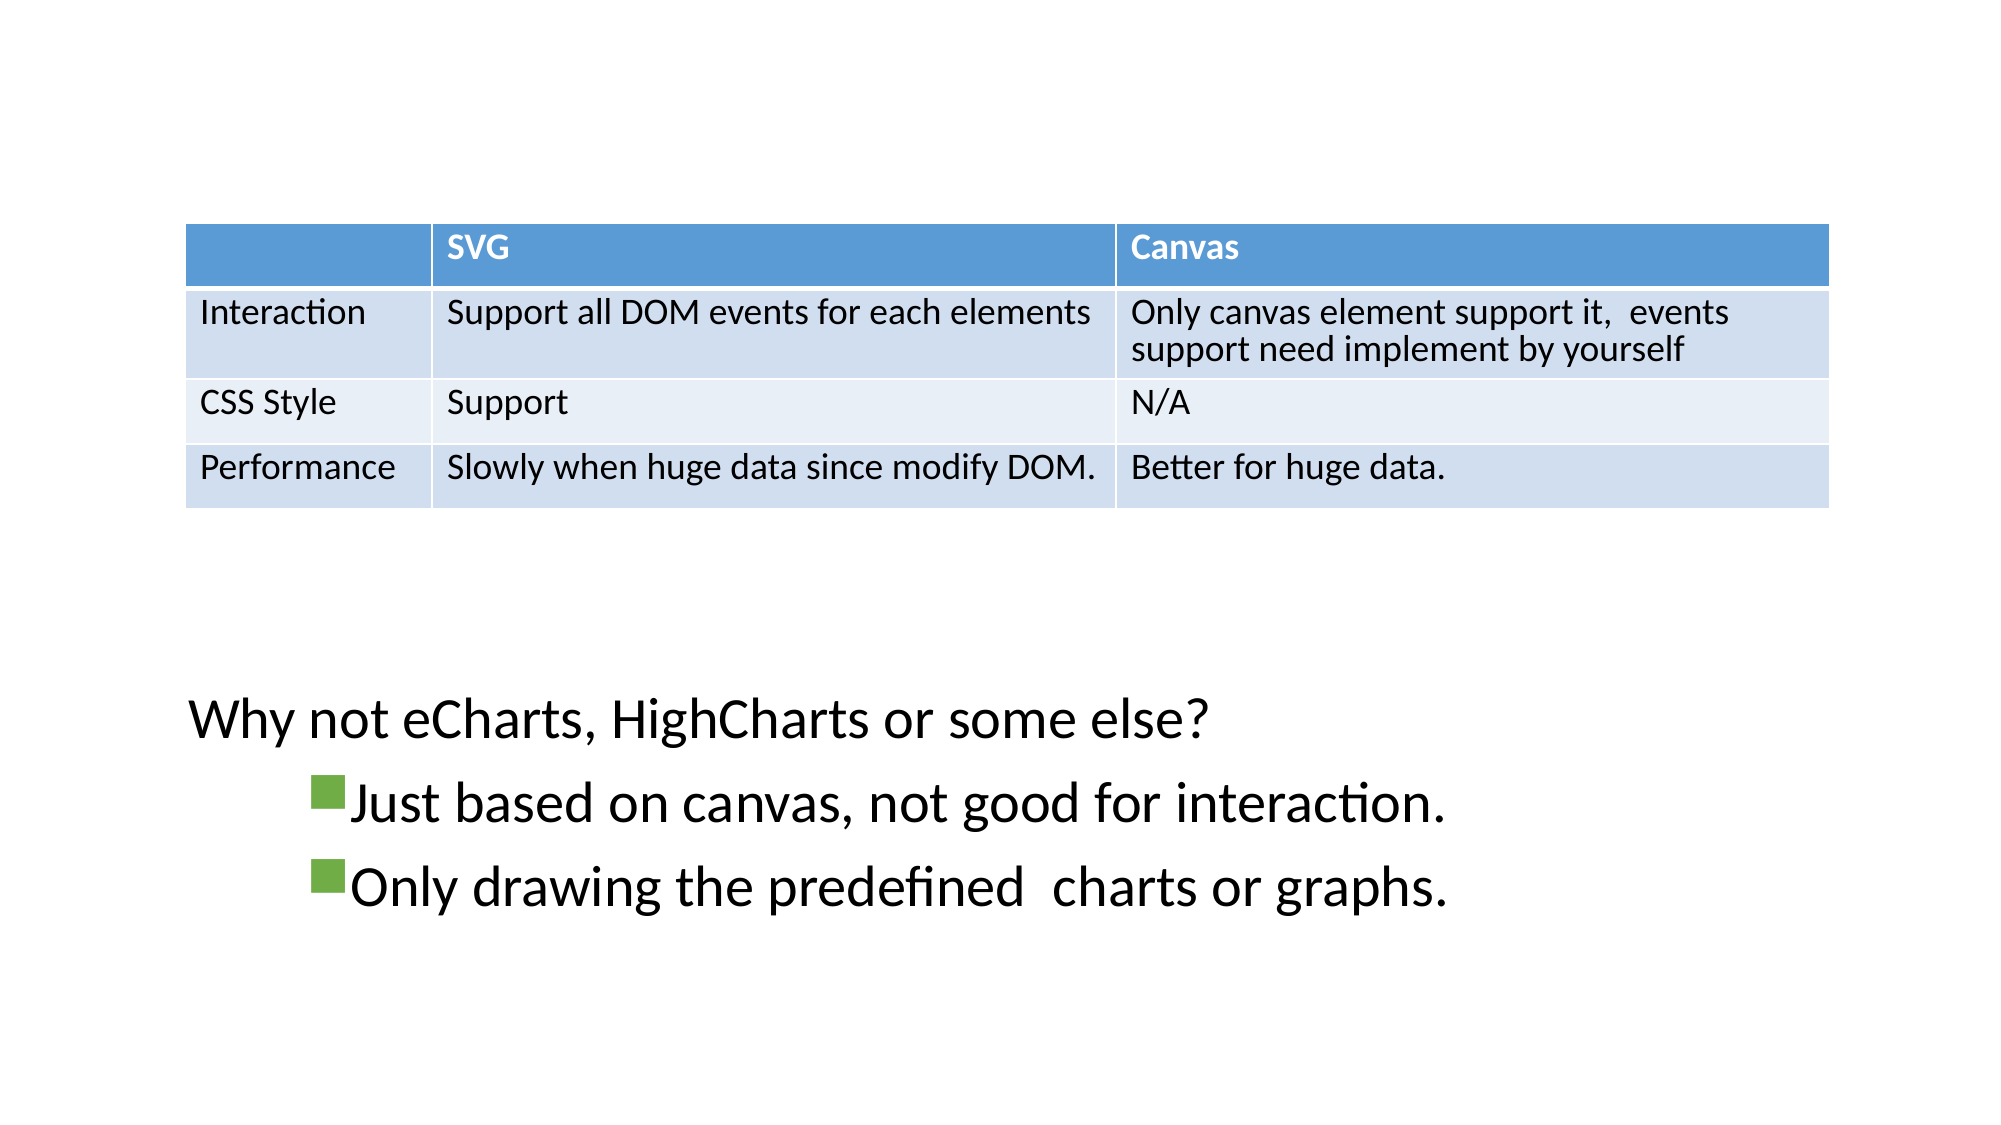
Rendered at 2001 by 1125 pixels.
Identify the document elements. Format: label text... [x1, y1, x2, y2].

text_box Why not eCharts, HighCharts or some else? Just based on canvas, not good for interaction. Only drawing the predefined charts or graphs. [173, 590, 1899, 968]
table_cell Slowly when huge data since modify DOM. [433, 445, 1115, 508]
table_header Canvas [1117, 224, 1829, 286]
table_cell Performance [186, 445, 431, 508]
table_cell N/A [1117, 380, 1829, 443]
text_box [137, 635, 1863, 1016]
table_header [186, 224, 431, 286]
table_cell Support [433, 380, 1115, 443]
table_cell Support all DOM events for each elements [433, 291, 1115, 378]
table_cell Only canvas element support it, events support need implement by yourself [1117, 291, 1829, 378]
table_cell CSS Style [186, 380, 431, 443]
table_cell Better for huge data. [1117, 445, 1829, 508]
table_header SVG [433, 224, 1115, 286]
table_cell Interaction [186, 291, 431, 378]
